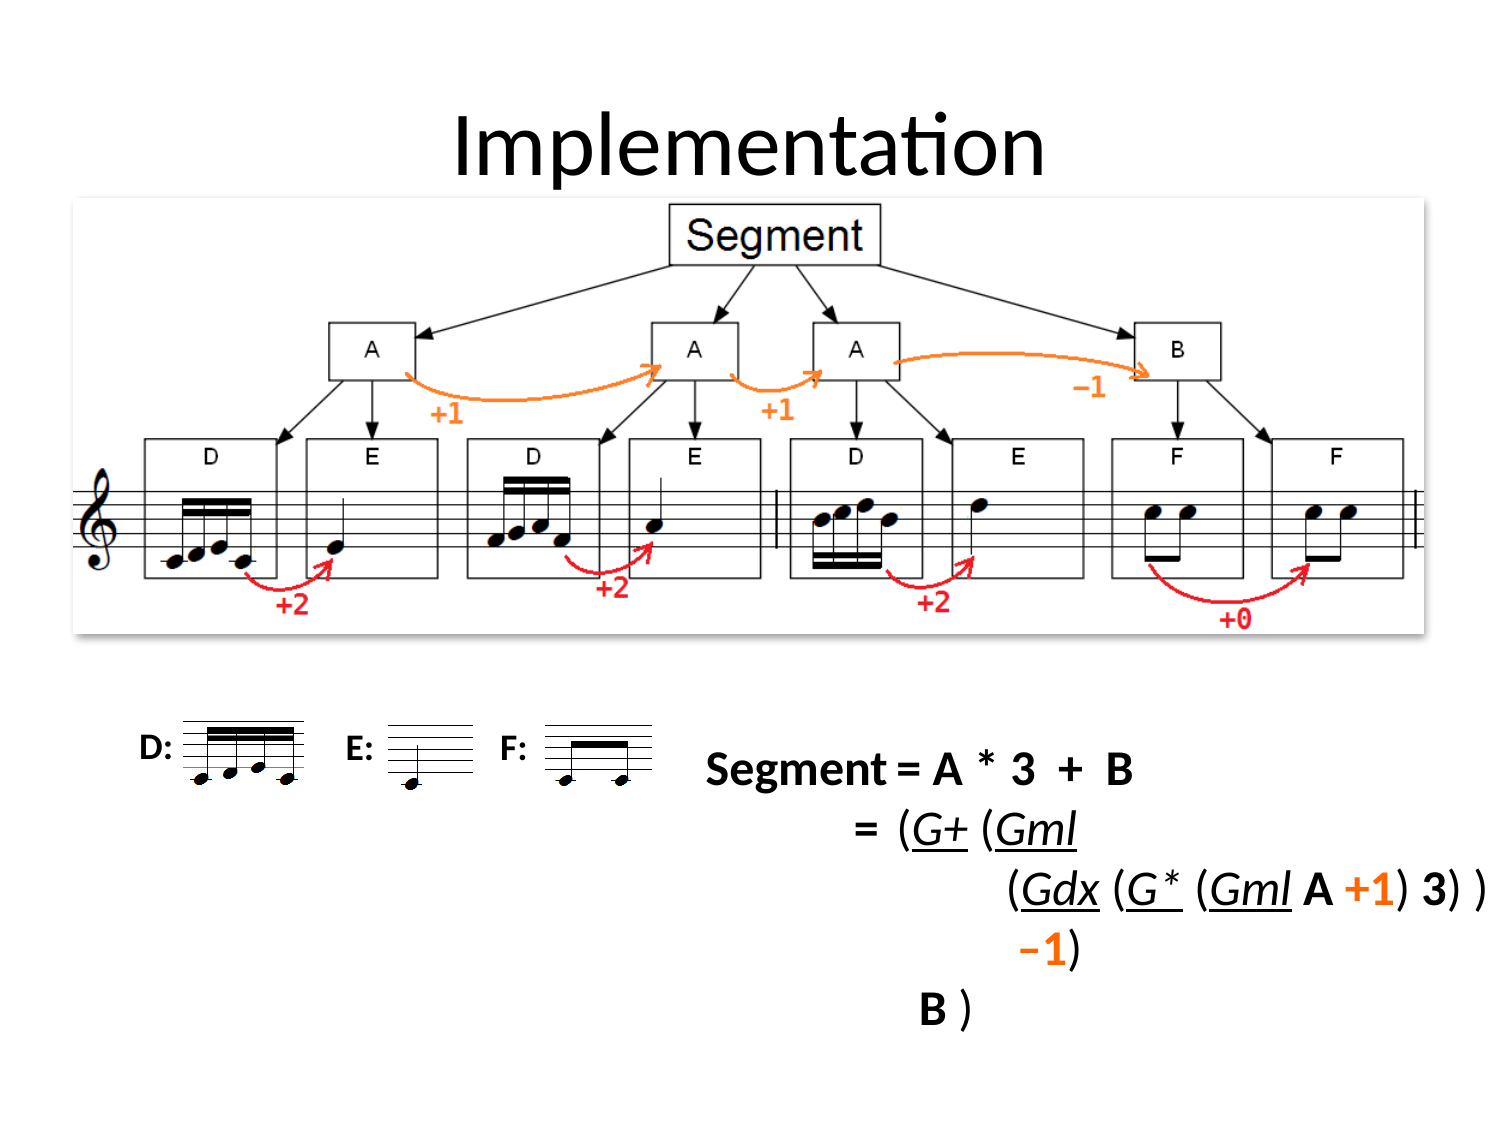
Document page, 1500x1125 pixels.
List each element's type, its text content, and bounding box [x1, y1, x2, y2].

text_box Segment = A * 3 + B = (G+ (Gml (Gdx (G* (Gml A +1) 3) ) –1) B ) [690, 727, 1500, 1043]
title Implementation [75, 45, 1425, 196]
picture [72, 198, 1424, 634]
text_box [123, 703, 652, 799]
